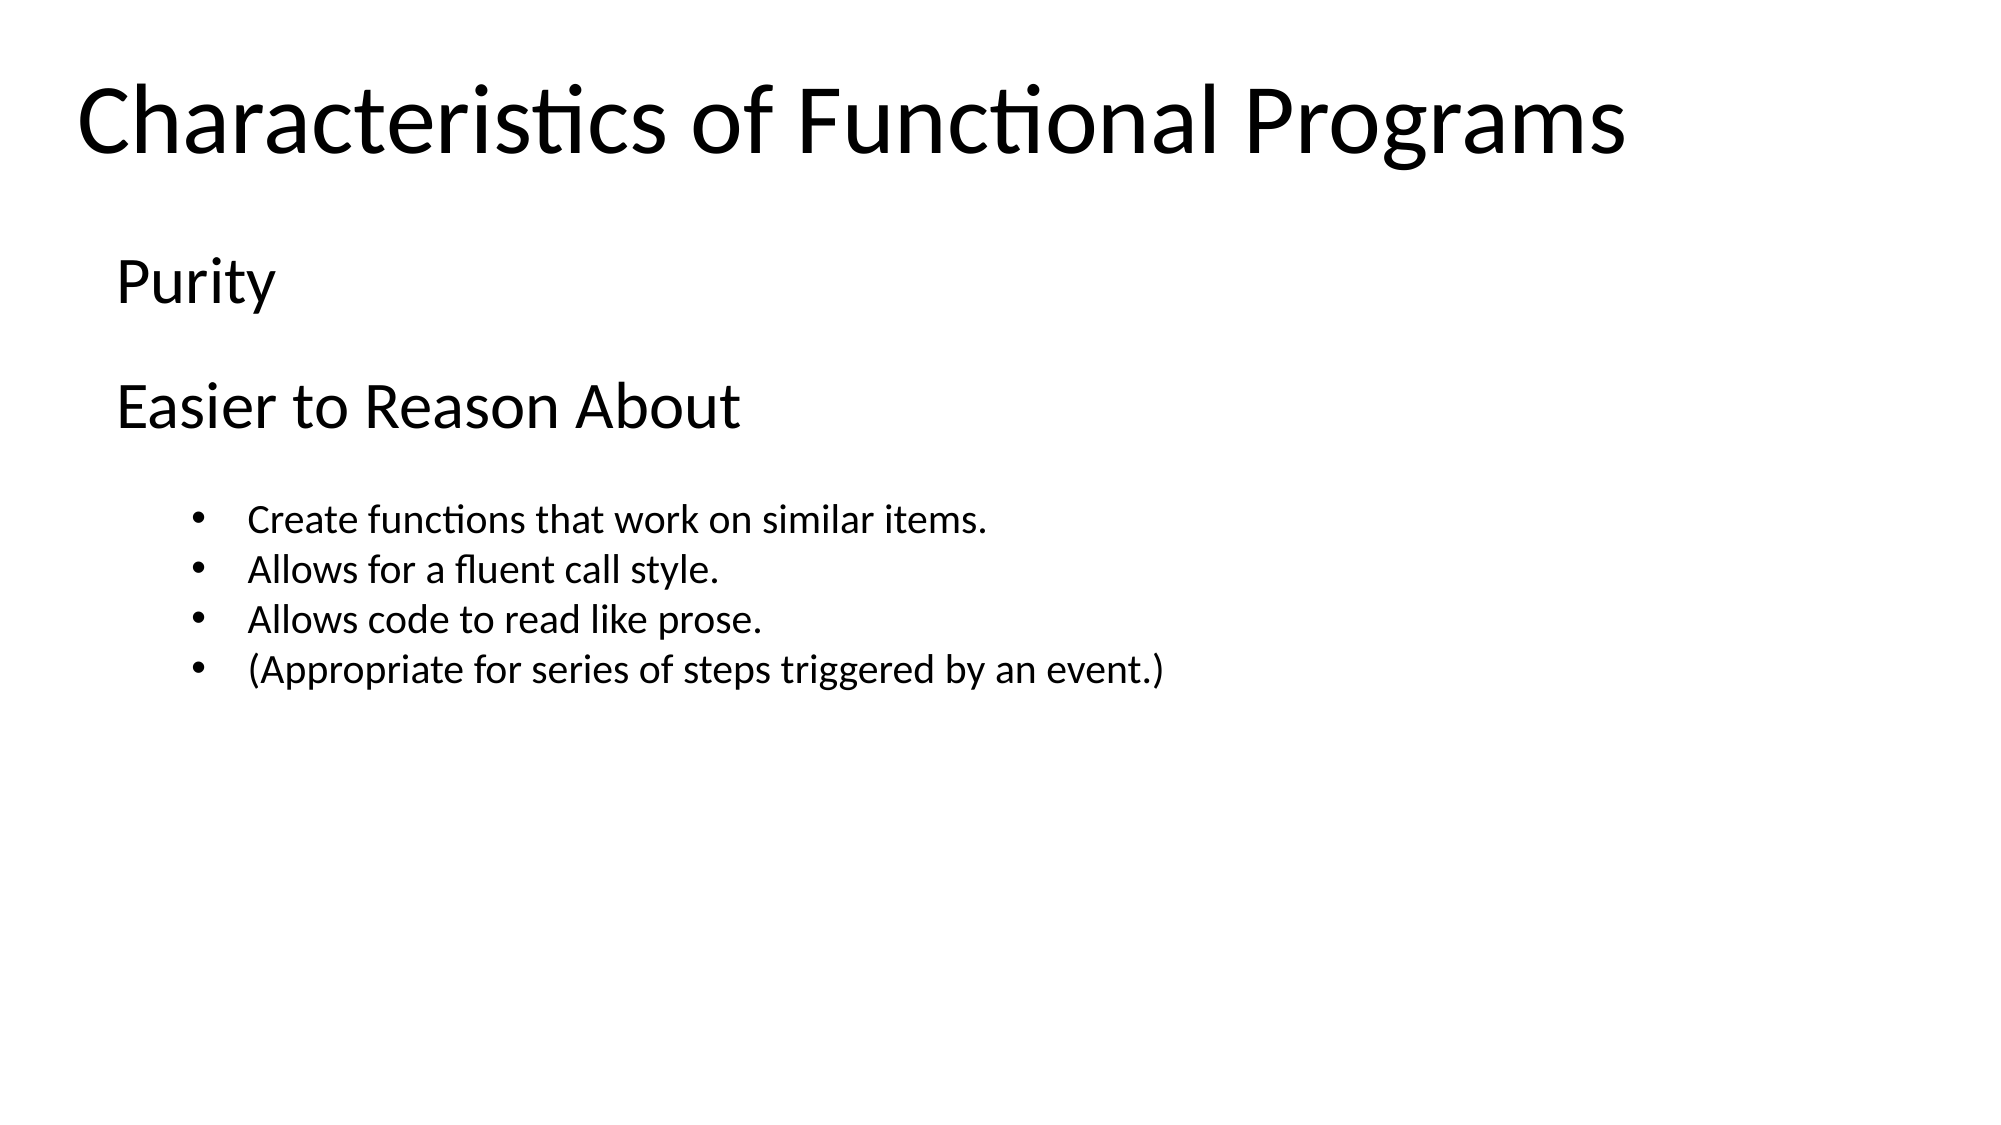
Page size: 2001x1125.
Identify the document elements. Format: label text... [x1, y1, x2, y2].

text_box Purity Easier to Reason About Create functions that work on similar items. Allows for a fluent call style. Allows code to read like prose. (Appropriate for series of steps triggered by an event.) [101, 229, 1368, 755]
text_box Characteristics of Functional Programs [62, 46, 1907, 183]
